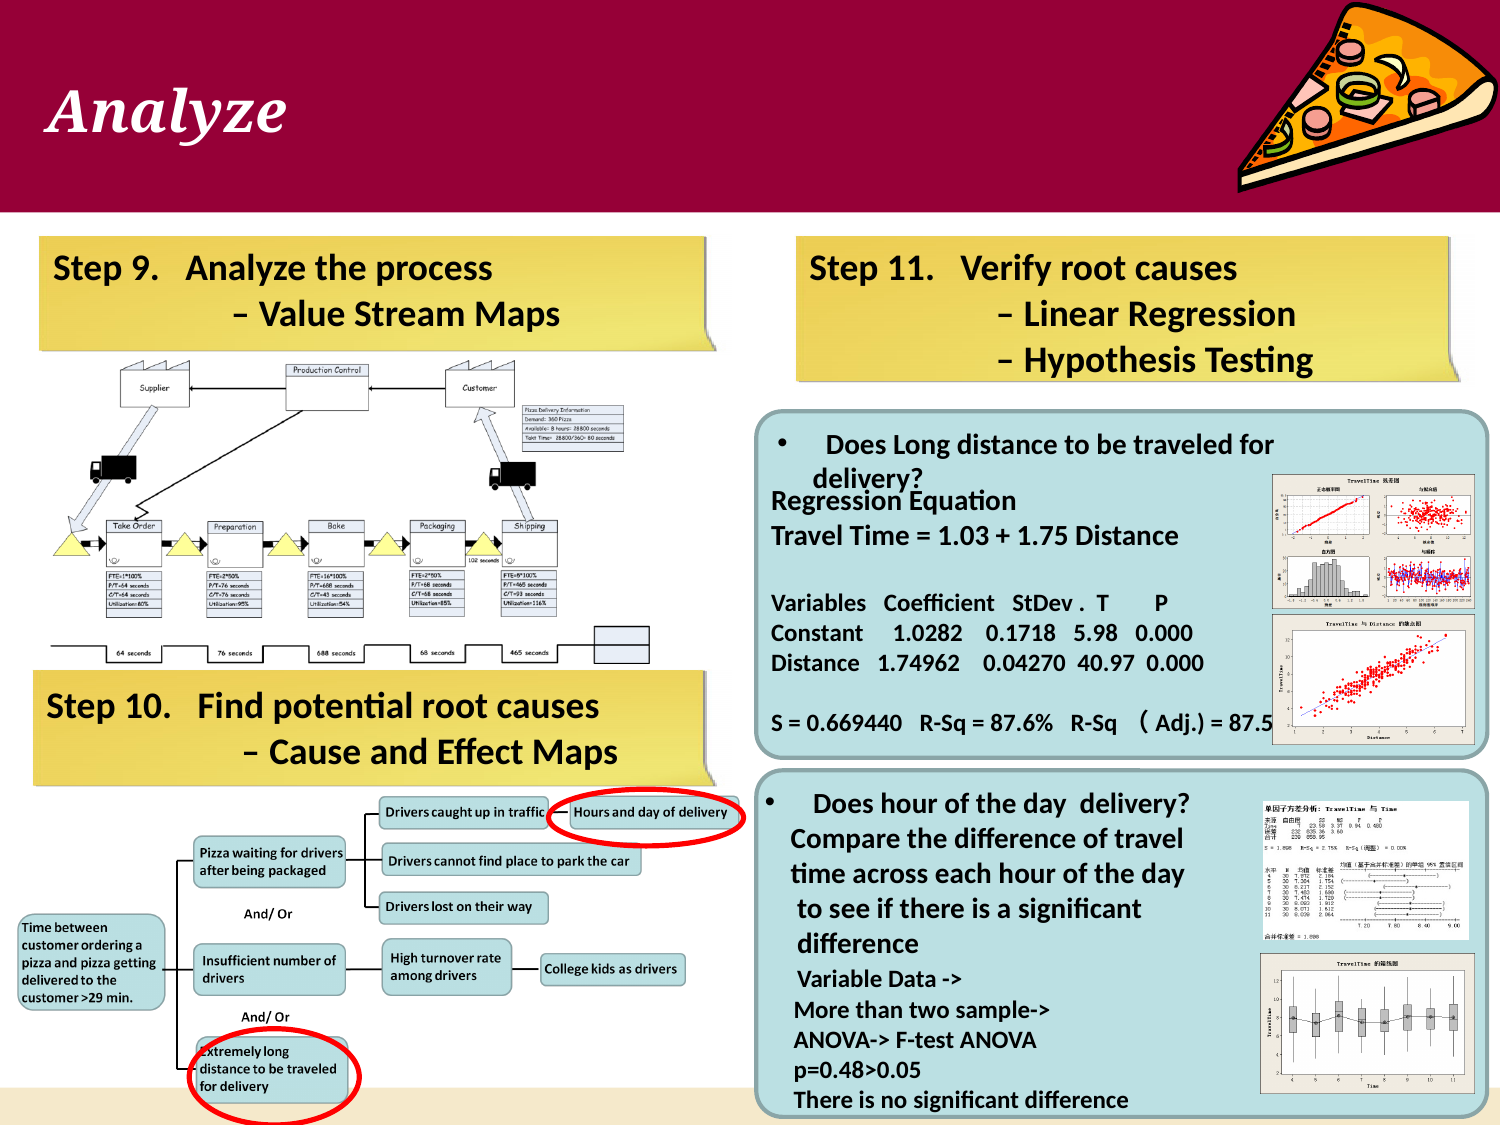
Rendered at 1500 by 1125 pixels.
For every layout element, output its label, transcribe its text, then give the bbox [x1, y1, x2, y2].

picture [12, 795, 744, 1104]
picture [1262, 801, 1469, 941]
text_box Regression Equation Travel Time = 1.03 + 1.75 Distance Variables Coefficient StDev . T P Constant 1.0282 0.1718 5.98 0.000 Distance 1.74962 0.04270 40.97 0.000 S = 0.669440 R-Sq = 87.6% R-Sq（Adj.) = 87.5% [756, 474, 1270, 744]
picture [1272, 614, 1475, 745]
picture [794, 234, 1475, 387]
picture [1272, 473, 1475, 609]
text_box Does hour of the day delivery? Compare the difference of travel time across each hour of the day to see if there is a significant difference Variable Data -> More than two sample-> ANOVA-> F-test ANOVA p=0.48>0.05 There is no significant difference [749, 776, 1475, 1125]
text_box Does Long distance to be traveled for delivery? [762, 417, 1399, 474]
picture [1260, 952, 1475, 1094]
text_box [754, 409, 1490, 760]
title Analyze [31, 15, 1237, 204]
picture [50, 360, 650, 664]
text_box [211, 1112, 337, 1125]
picture [31, 669, 732, 790]
picture [37, 234, 732, 355]
text_box [762, 768, 1490, 1116]
picture [1237, 0, 1500, 196]
